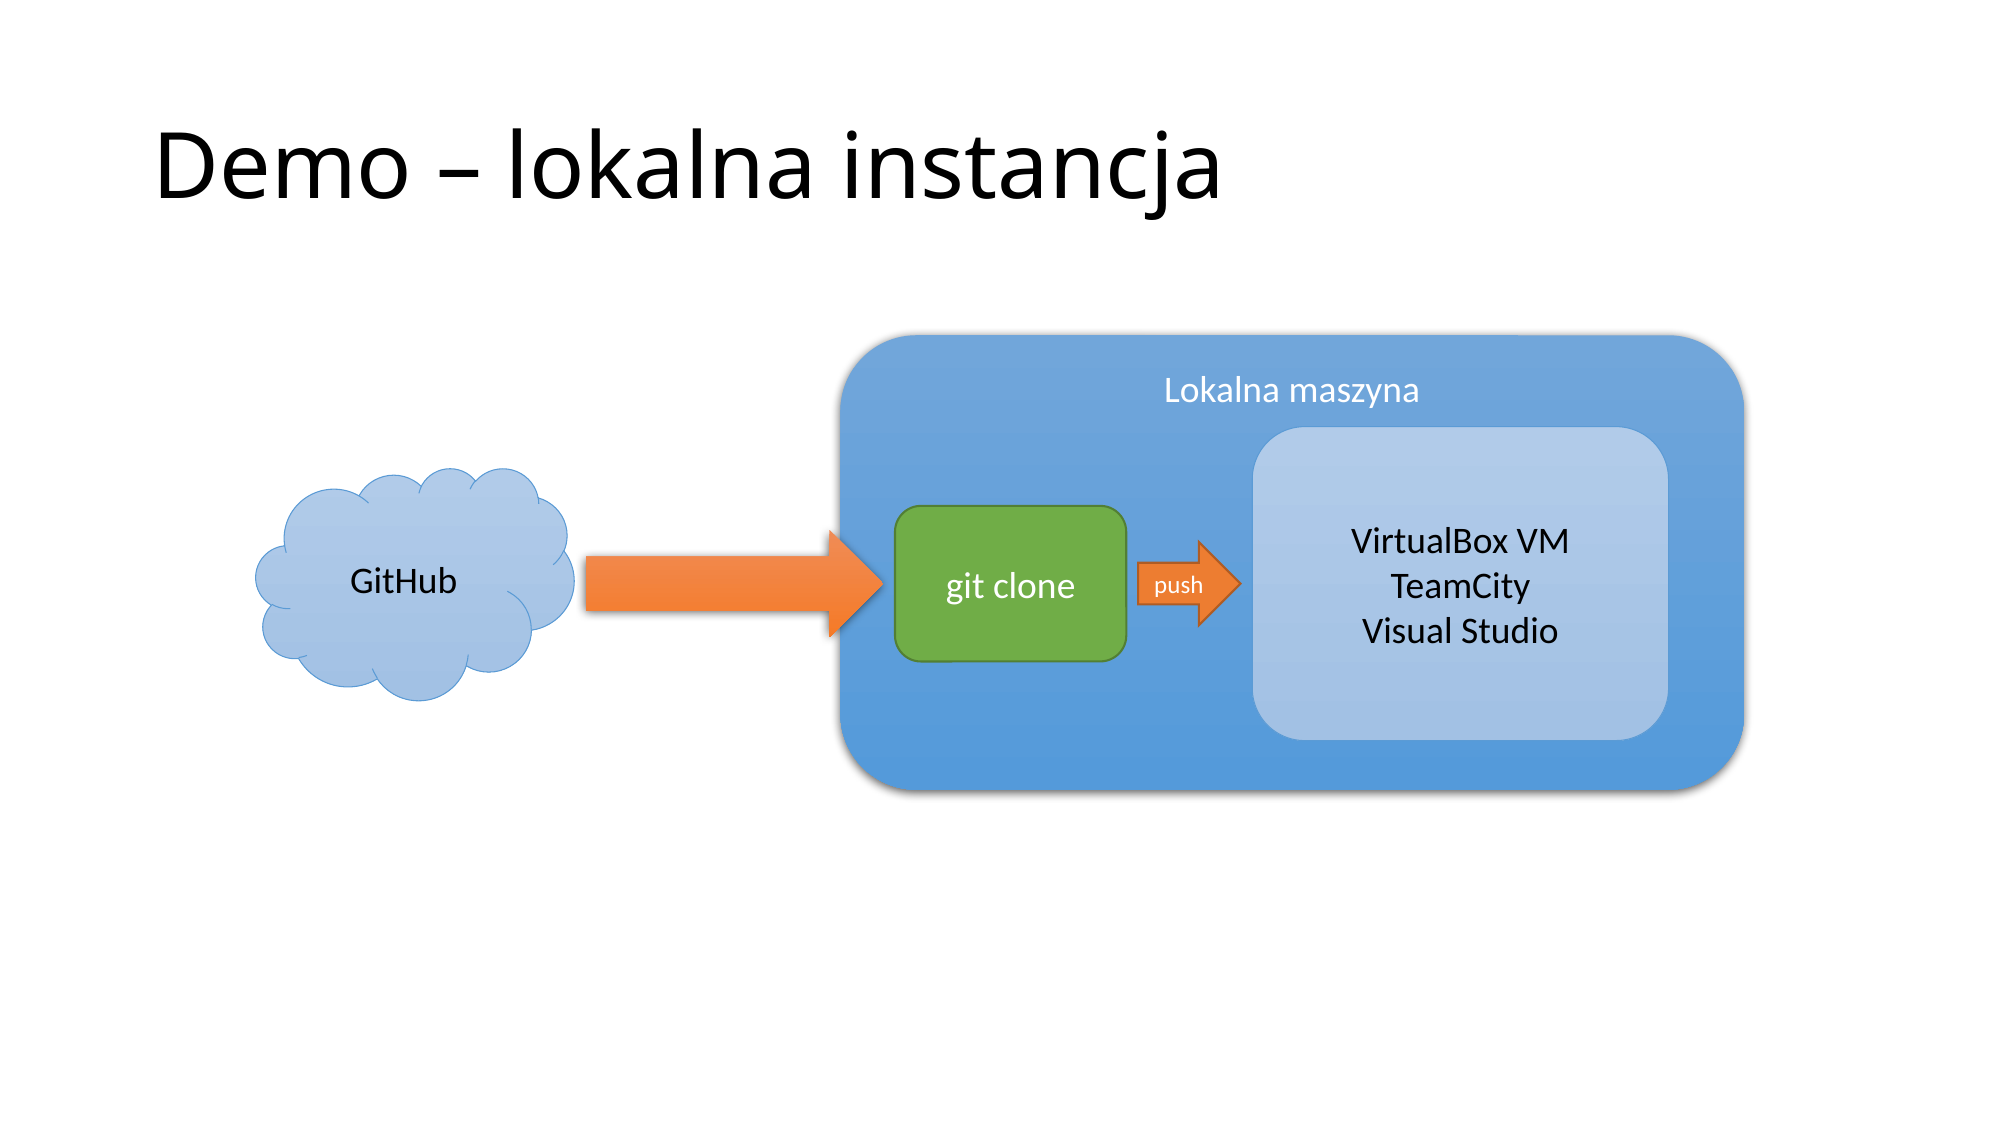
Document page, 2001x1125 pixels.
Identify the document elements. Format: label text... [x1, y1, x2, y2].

title Demo – lokalna instancja [137, 59, 1863, 278]
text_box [255, 335, 1744, 790]
